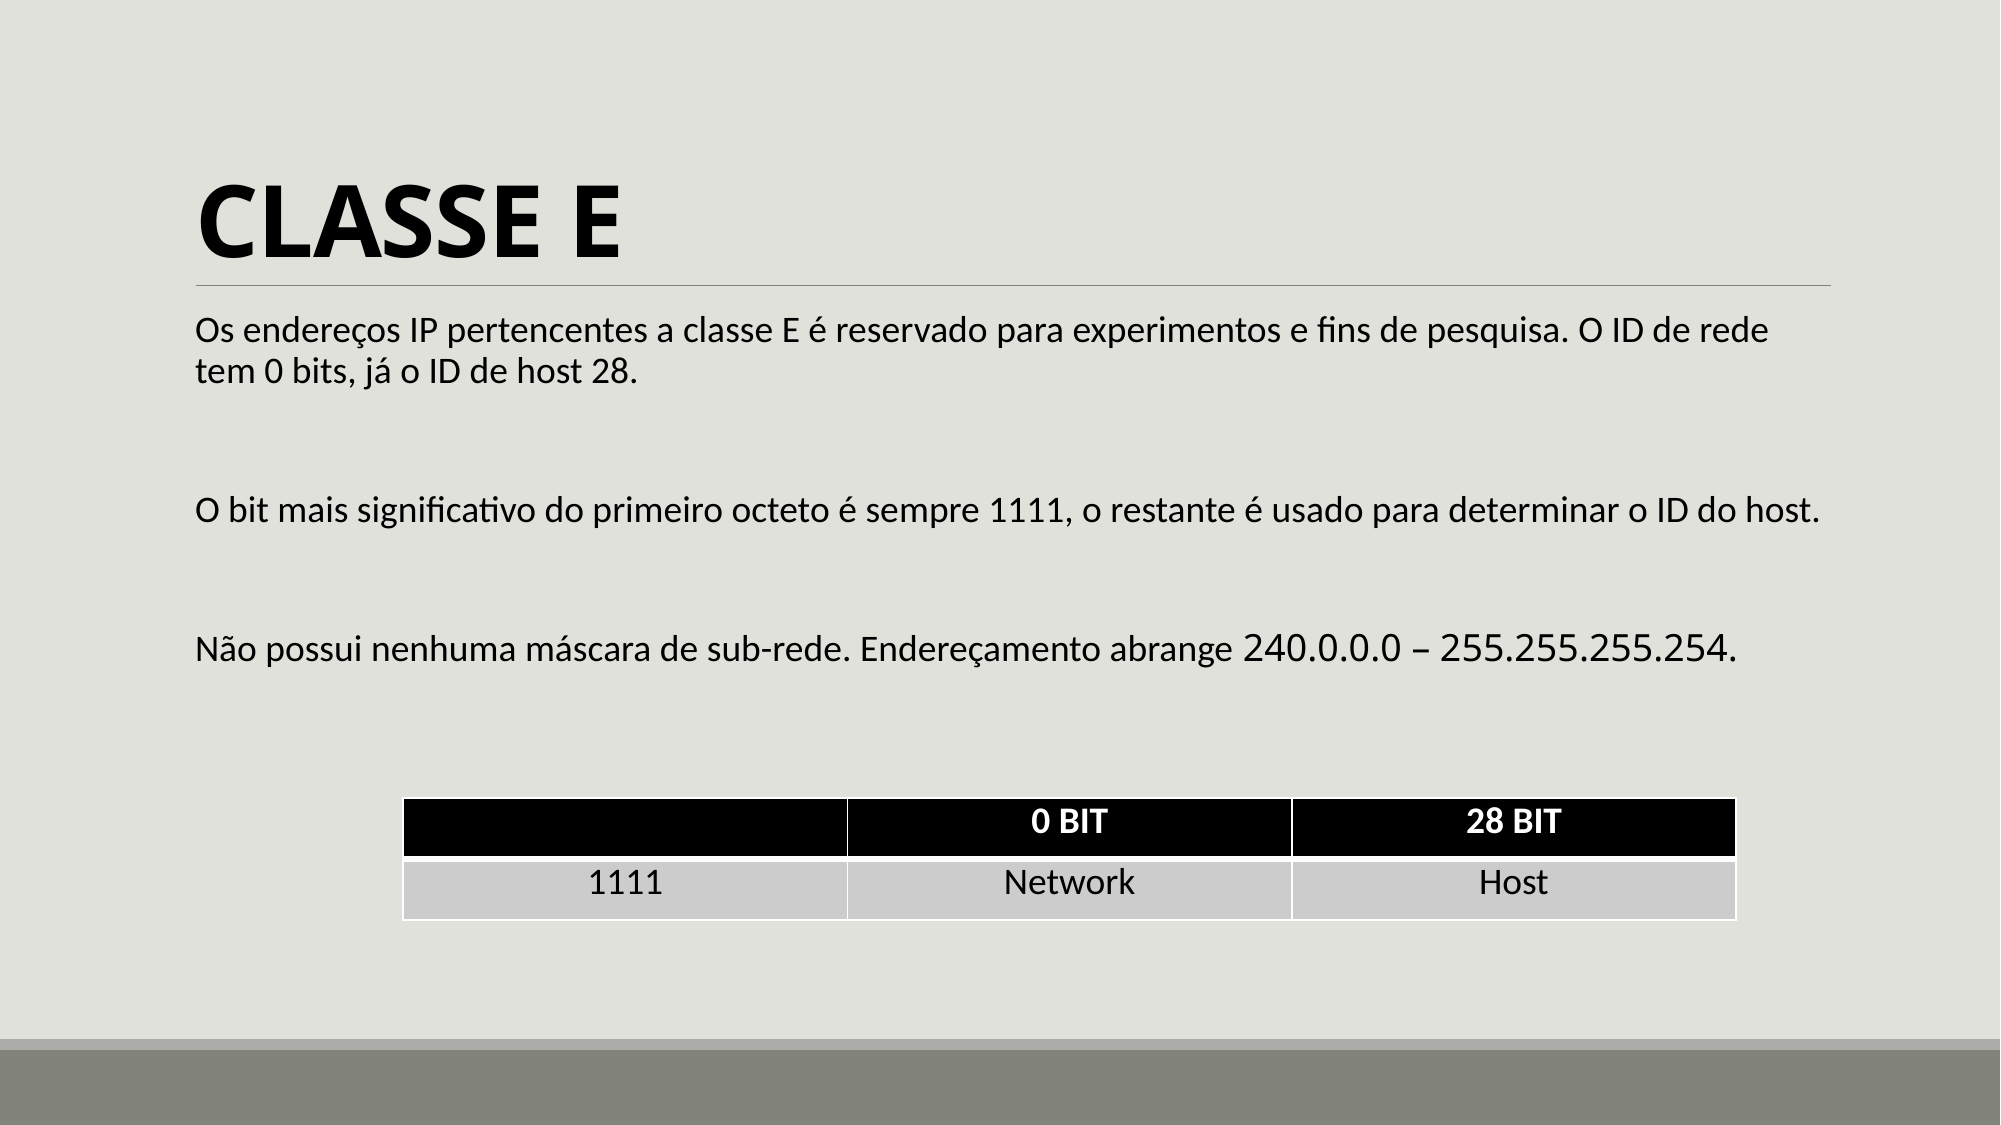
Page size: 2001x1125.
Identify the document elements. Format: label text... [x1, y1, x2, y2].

table_header [404, 799, 847, 856]
list Os endereços IP pertencentes a classe E é reservado para experimentos e fins de pesquisa. O ID de rede tem 0 bits, já o ID de host 28. O bit mais significativo do primeiro octeto é sempre 1111, o restante é usado para determinar o ID do host. Não possui nenhuma máscara de sub-rede. Endereçamento abrange 240.0.0.0 – 255.255.255.254. [180, 302, 1830, 963]
table_header 0 BIT [848, 799, 1291, 856]
title CLASSE E [180, 47, 1830, 285]
table_cell Host [1293, 862, 1735, 919]
table_header 28 BIT [1293, 799, 1735, 856]
table_cell 1111 [404, 862, 847, 919]
table_cell Network [848, 862, 1291, 919]
